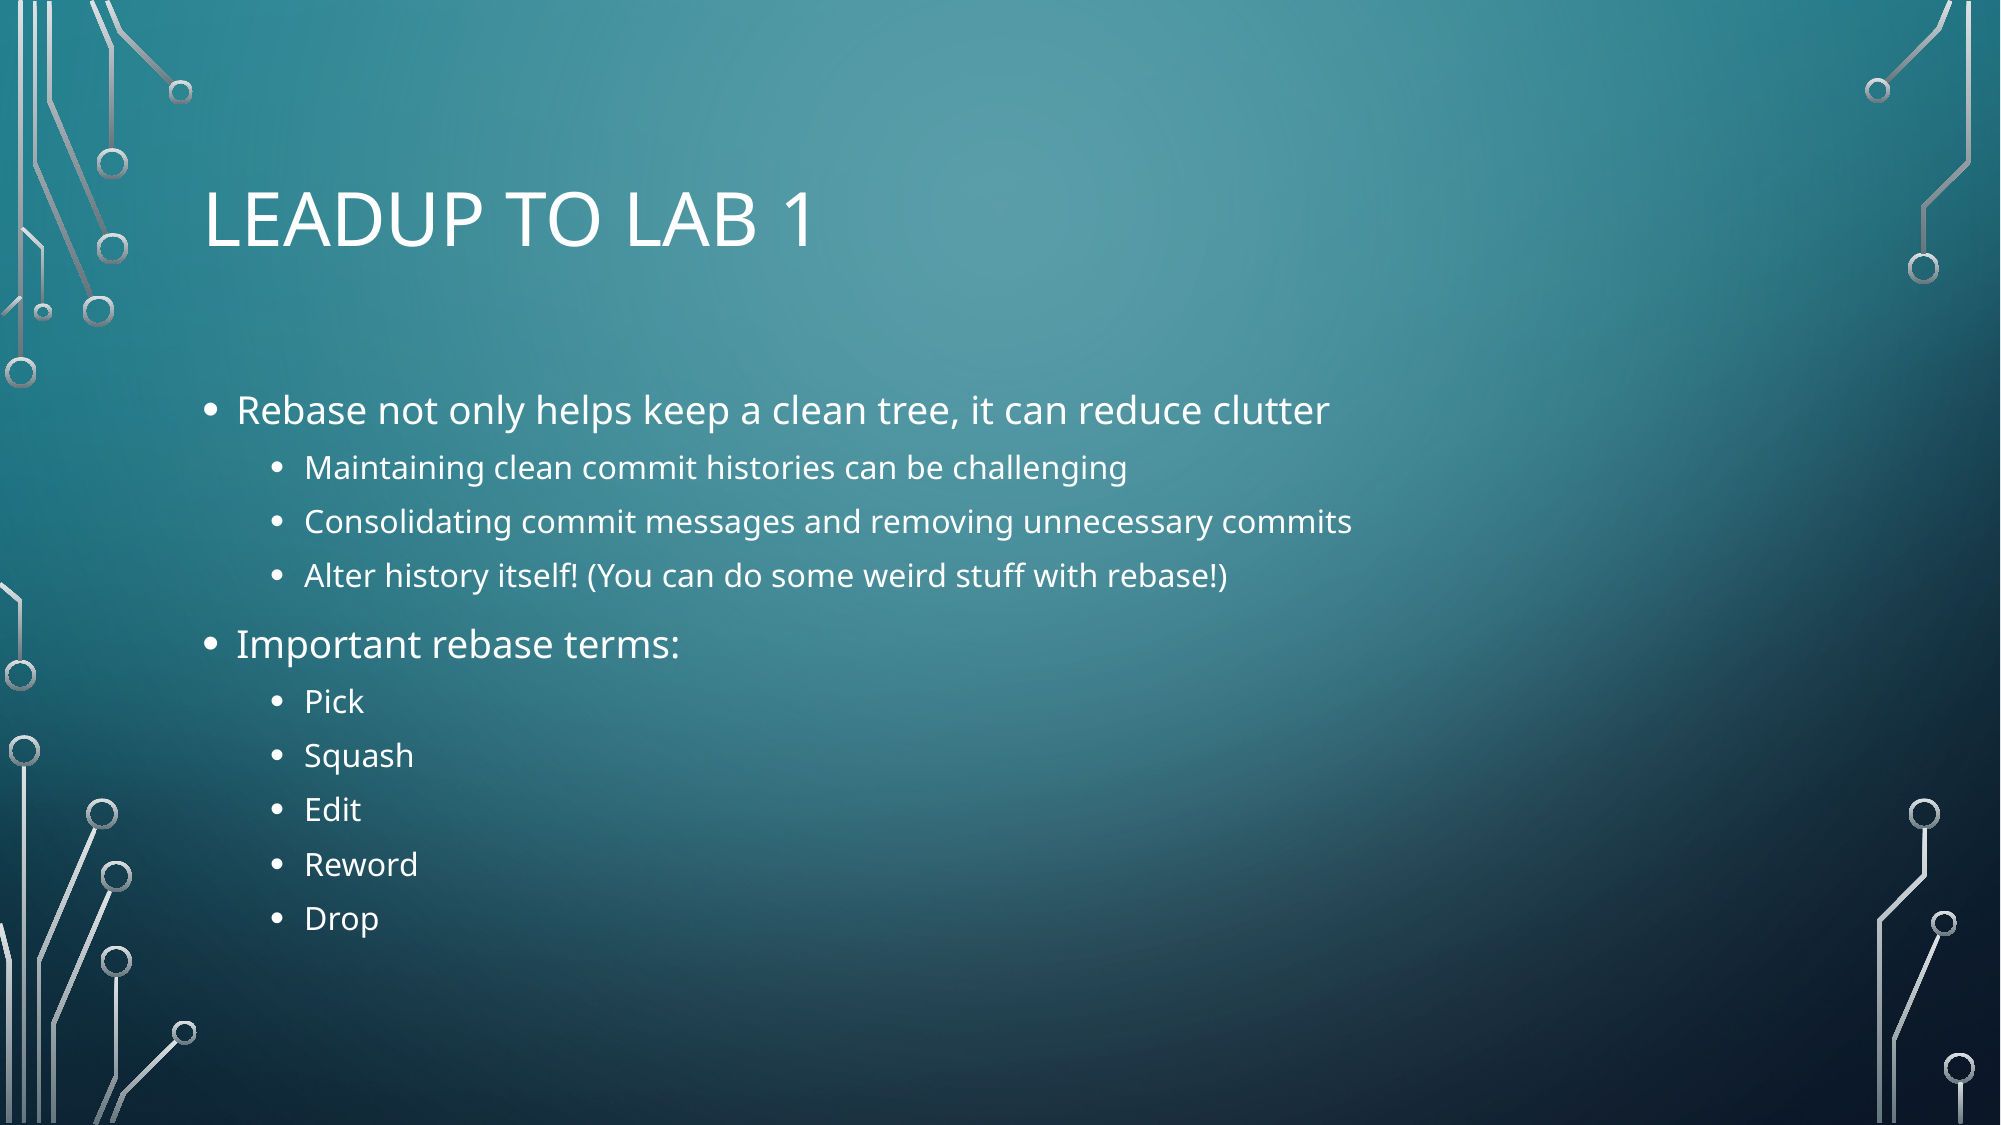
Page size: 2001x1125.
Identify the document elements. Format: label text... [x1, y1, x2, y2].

list Rebase not only helps keep a clean tree, it can reduce clutter Maintaining clean commit histories can be challenging Consolidating commit messages and removing unnecessary commits Alter history itself! (You can do some weird stuff with rebase!) Important rebase terms: Pick Squash Edit Reword Drop [187, 369, 1813, 950]
title Leadup to lab 1 [187, 101, 1813, 344]
